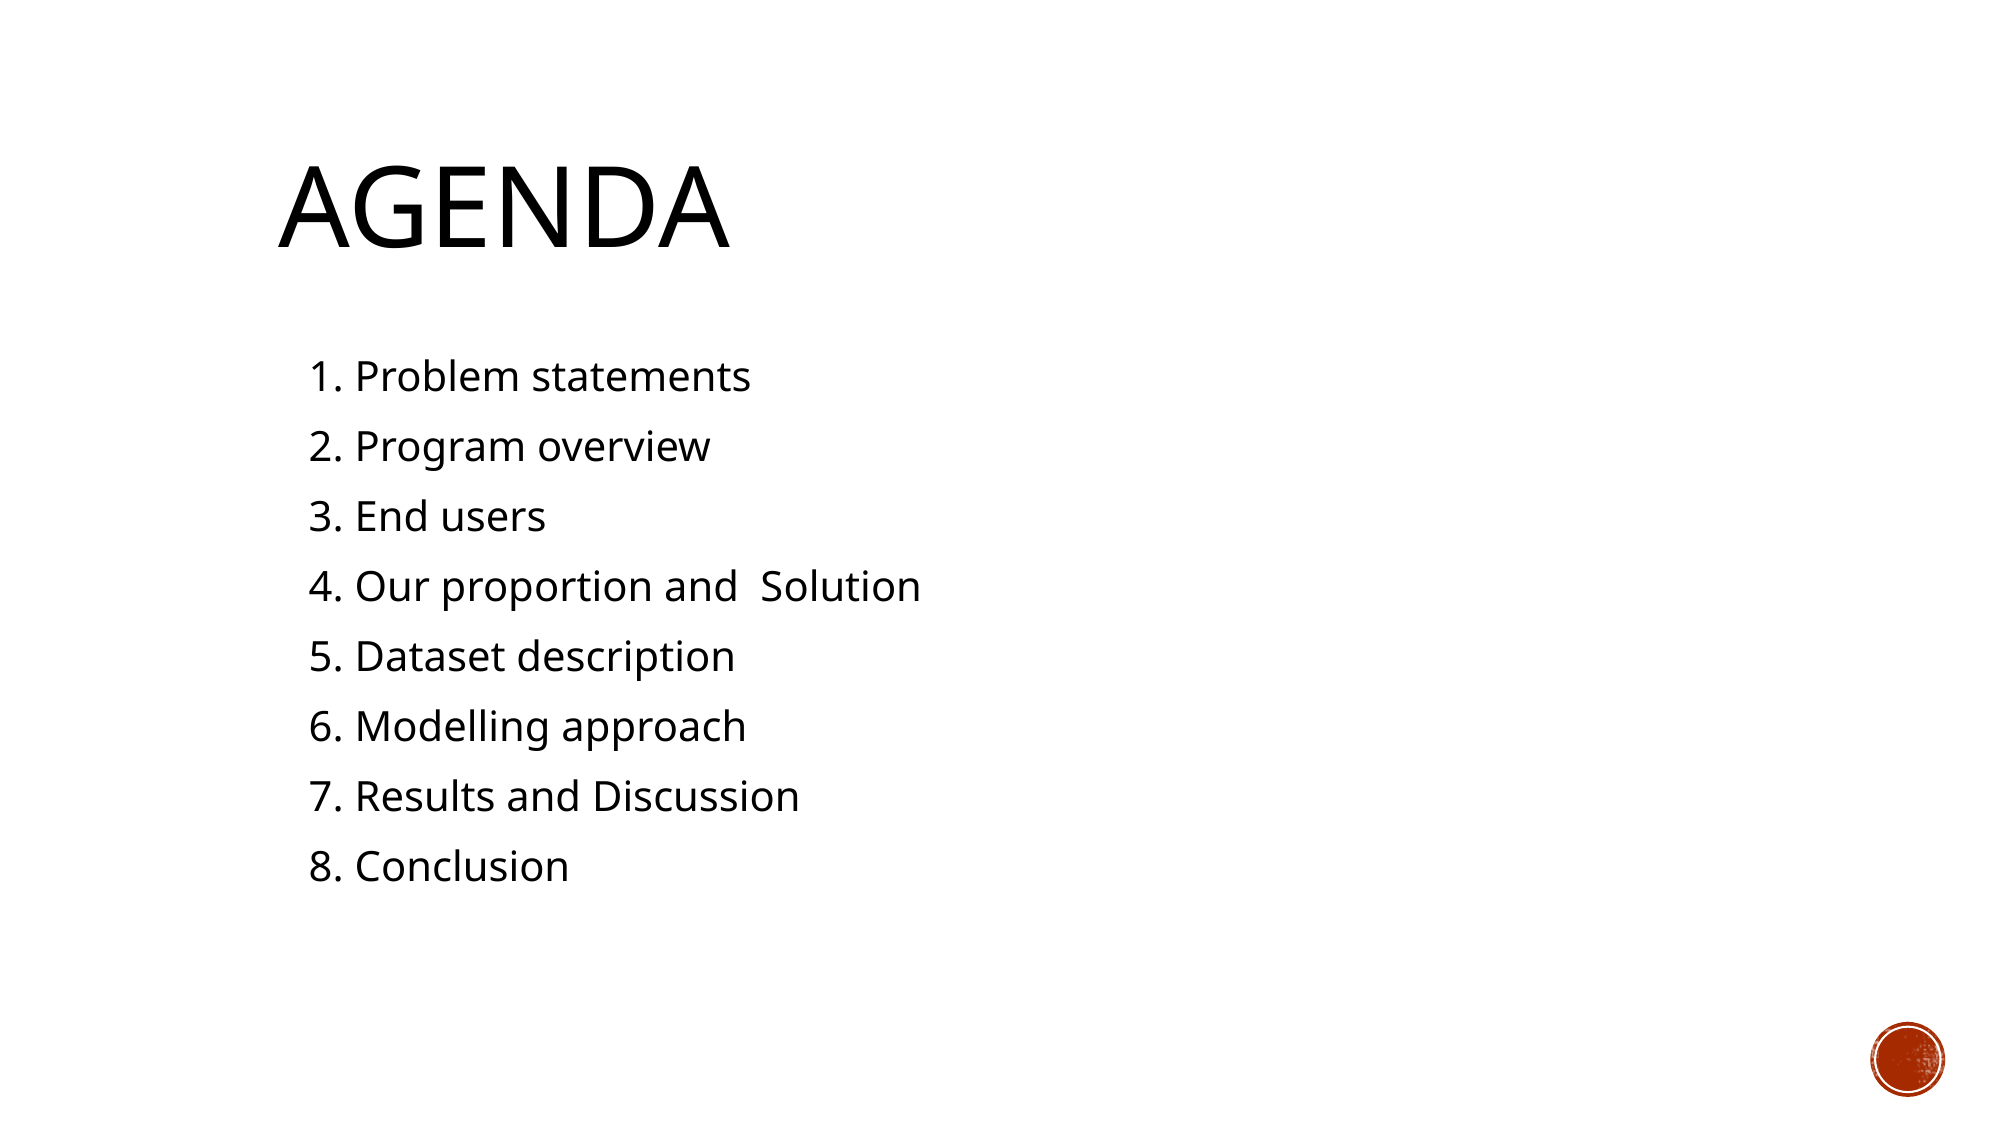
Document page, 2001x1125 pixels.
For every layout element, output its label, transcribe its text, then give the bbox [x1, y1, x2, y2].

list 1. Problem statements 2. Program overview 3. End users 4. Our proportion and Solution 5. Dataset description 6. Modelling approach 7. Results and Discussion 8. Conclusion [175, 348, 1826, 1013]
title Agenda [175, 79, 1826, 344]
